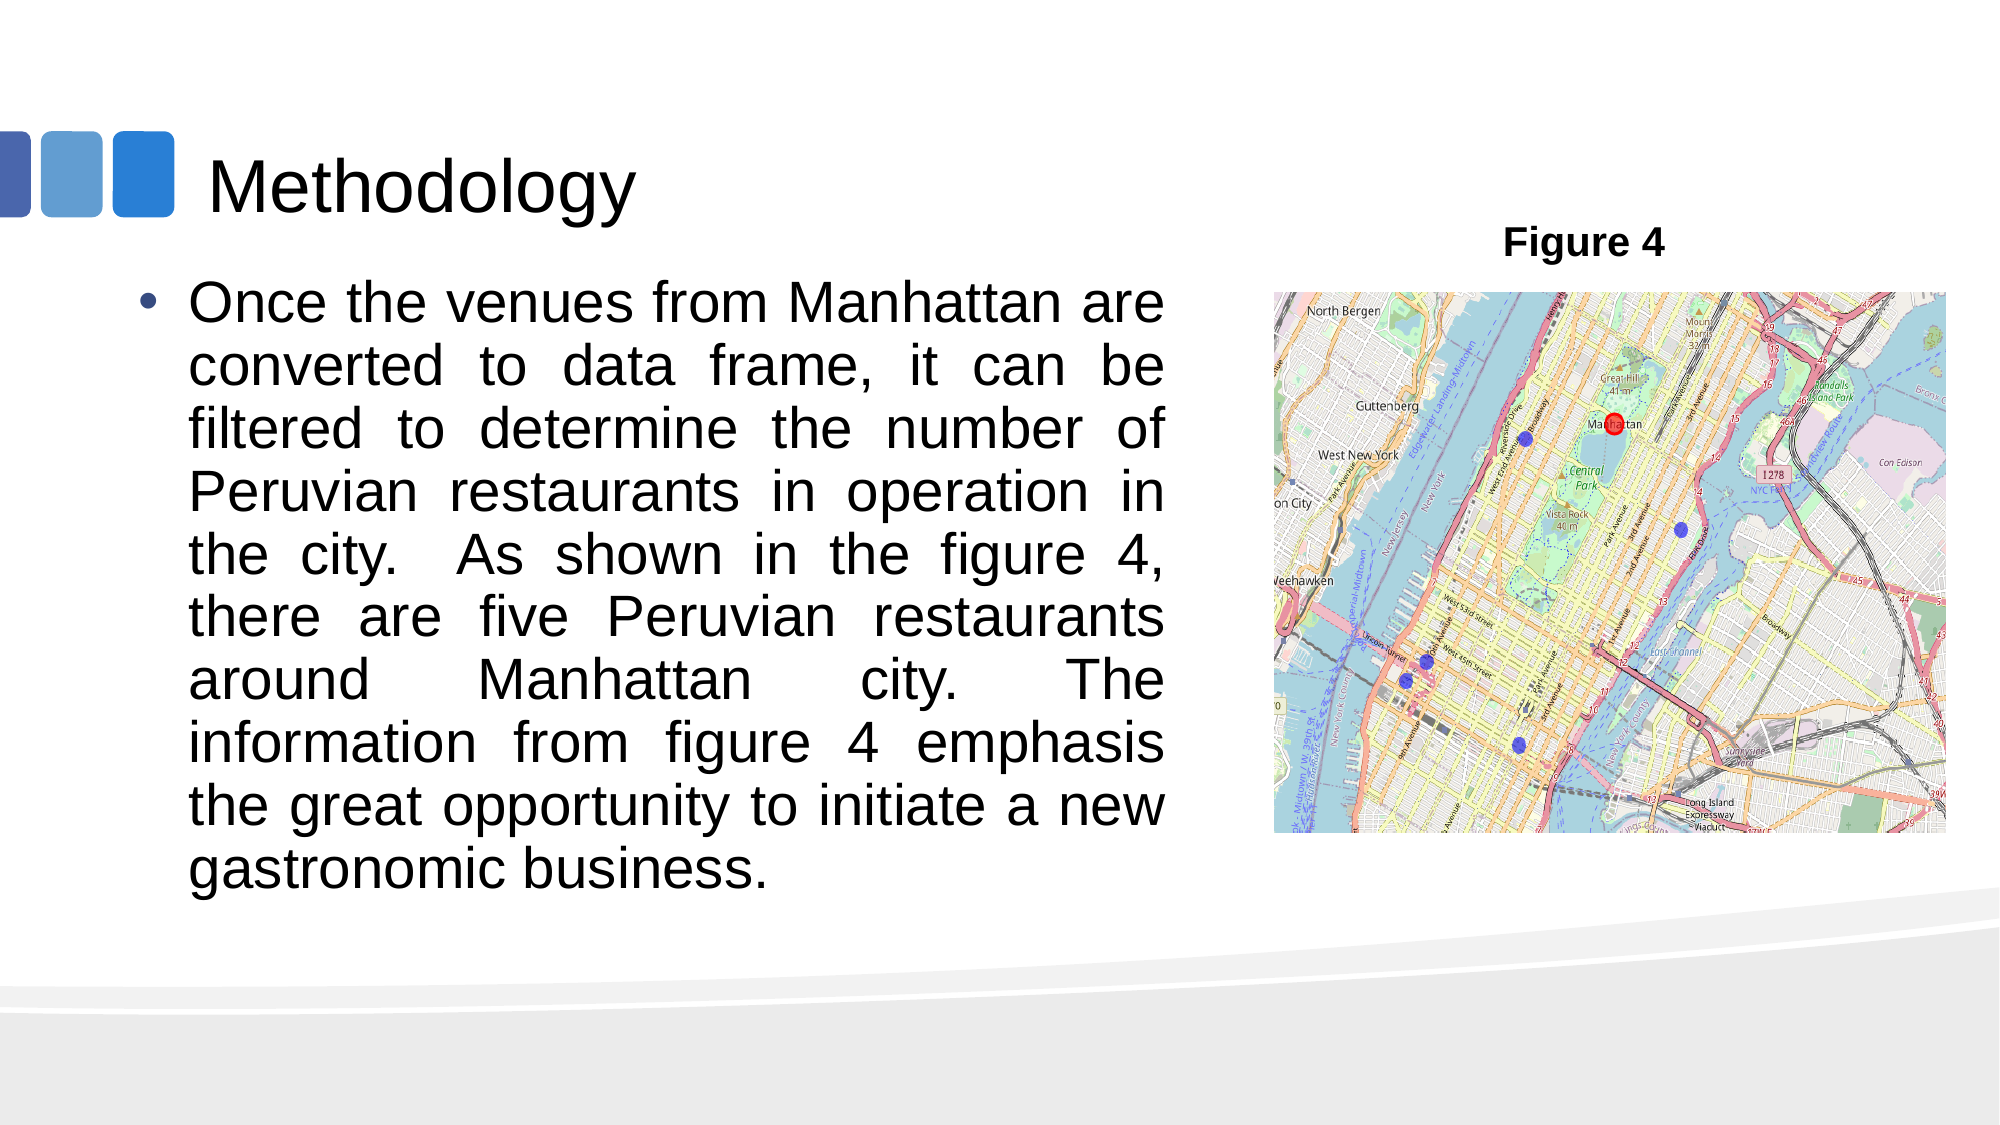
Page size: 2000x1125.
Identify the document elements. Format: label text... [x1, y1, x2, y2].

text_box Figure 4 [1488, 207, 1681, 273]
picture [1274, 292, 1946, 833]
list Once the venues from Manhattan are converted to data frame, it can be filtered to determine the number of Peruvian restaurants in operation in the city. As shown in the figure 4, there are five Peruvian restaurants around Manhattan city. The information from figure 4 emphasis the great opportunity to initiate a new gastronomic business. [118, 262, 1188, 1013]
title Methodology [187, 24, 1787, 238]
